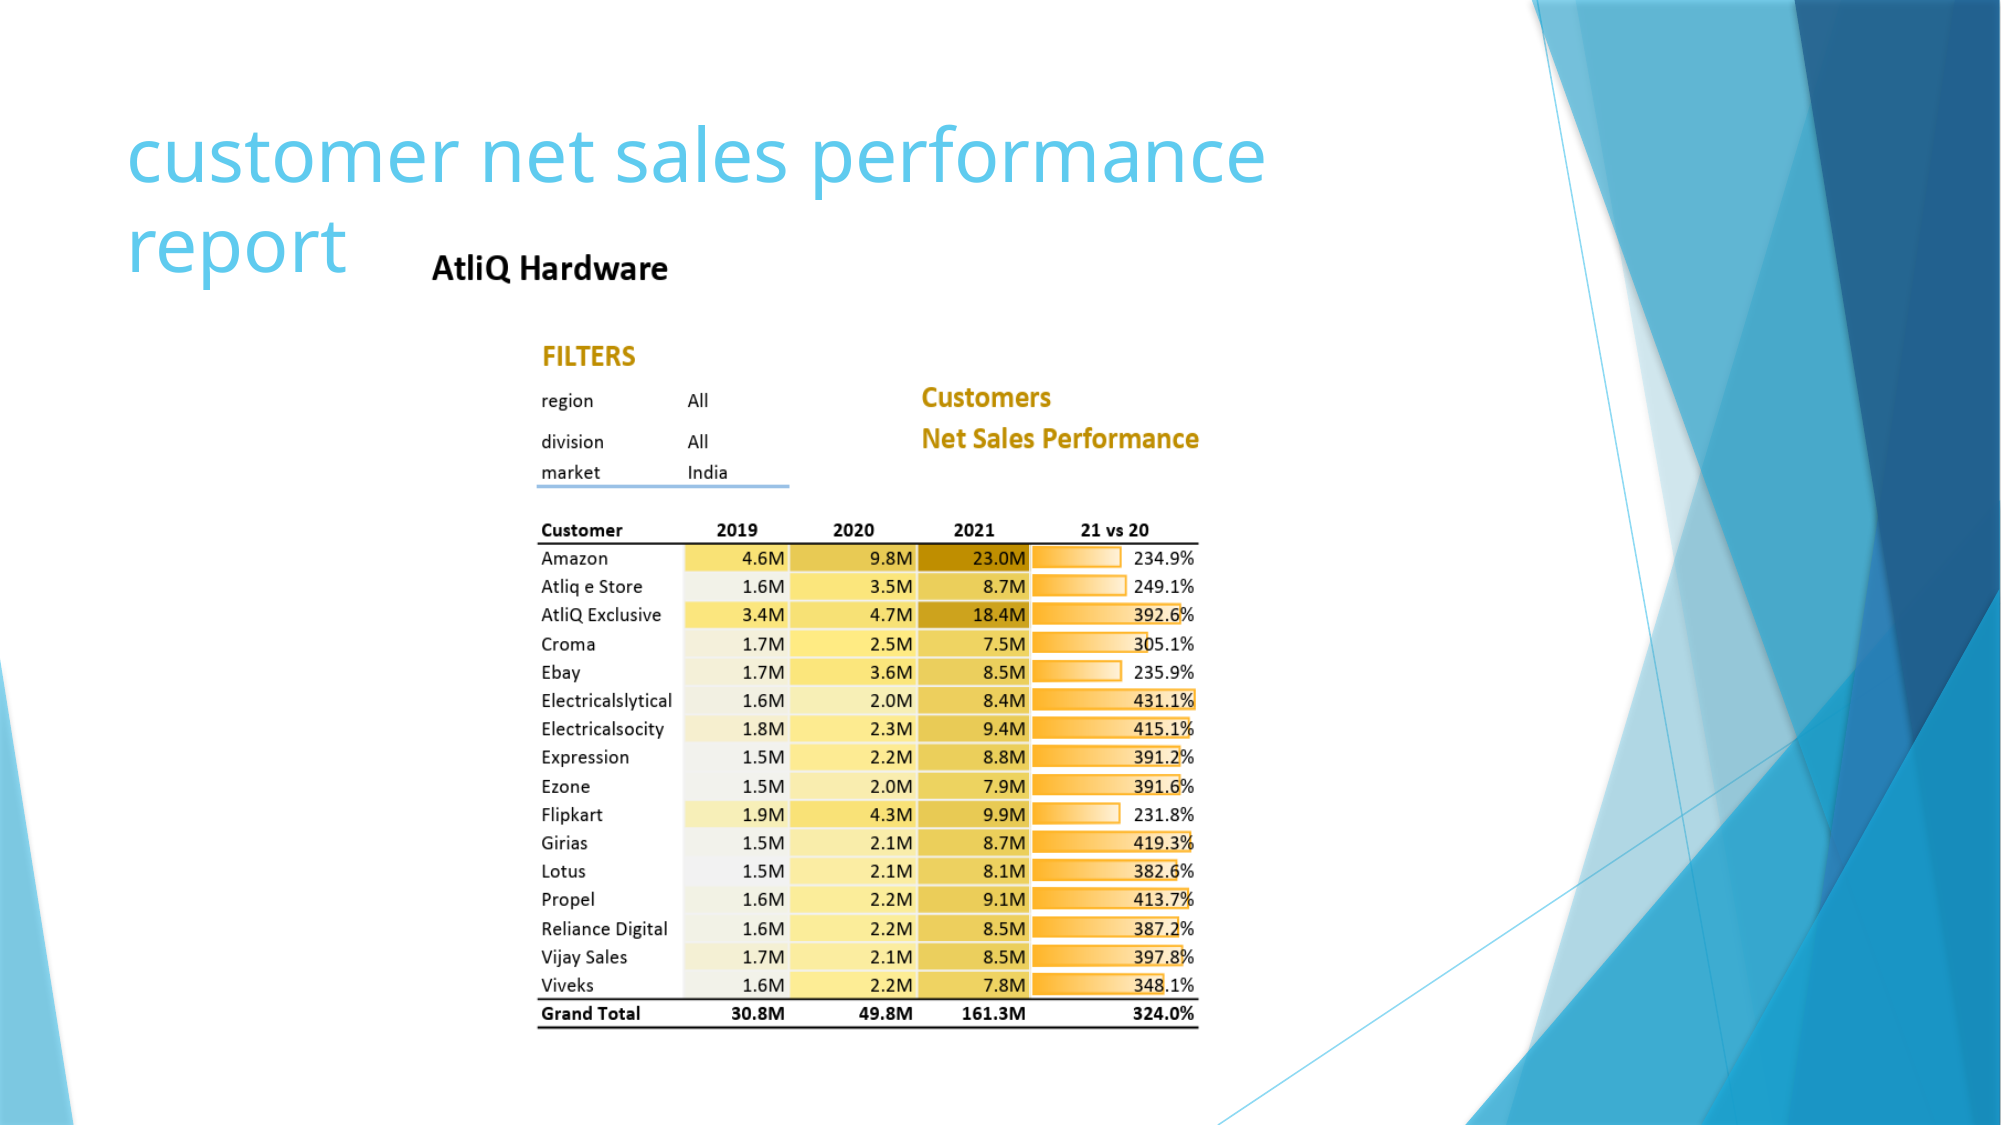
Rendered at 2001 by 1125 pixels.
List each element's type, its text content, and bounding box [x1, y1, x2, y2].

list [423, 246, 1240, 1041]
title customer net sales performance report [111, 99, 1522, 209]
